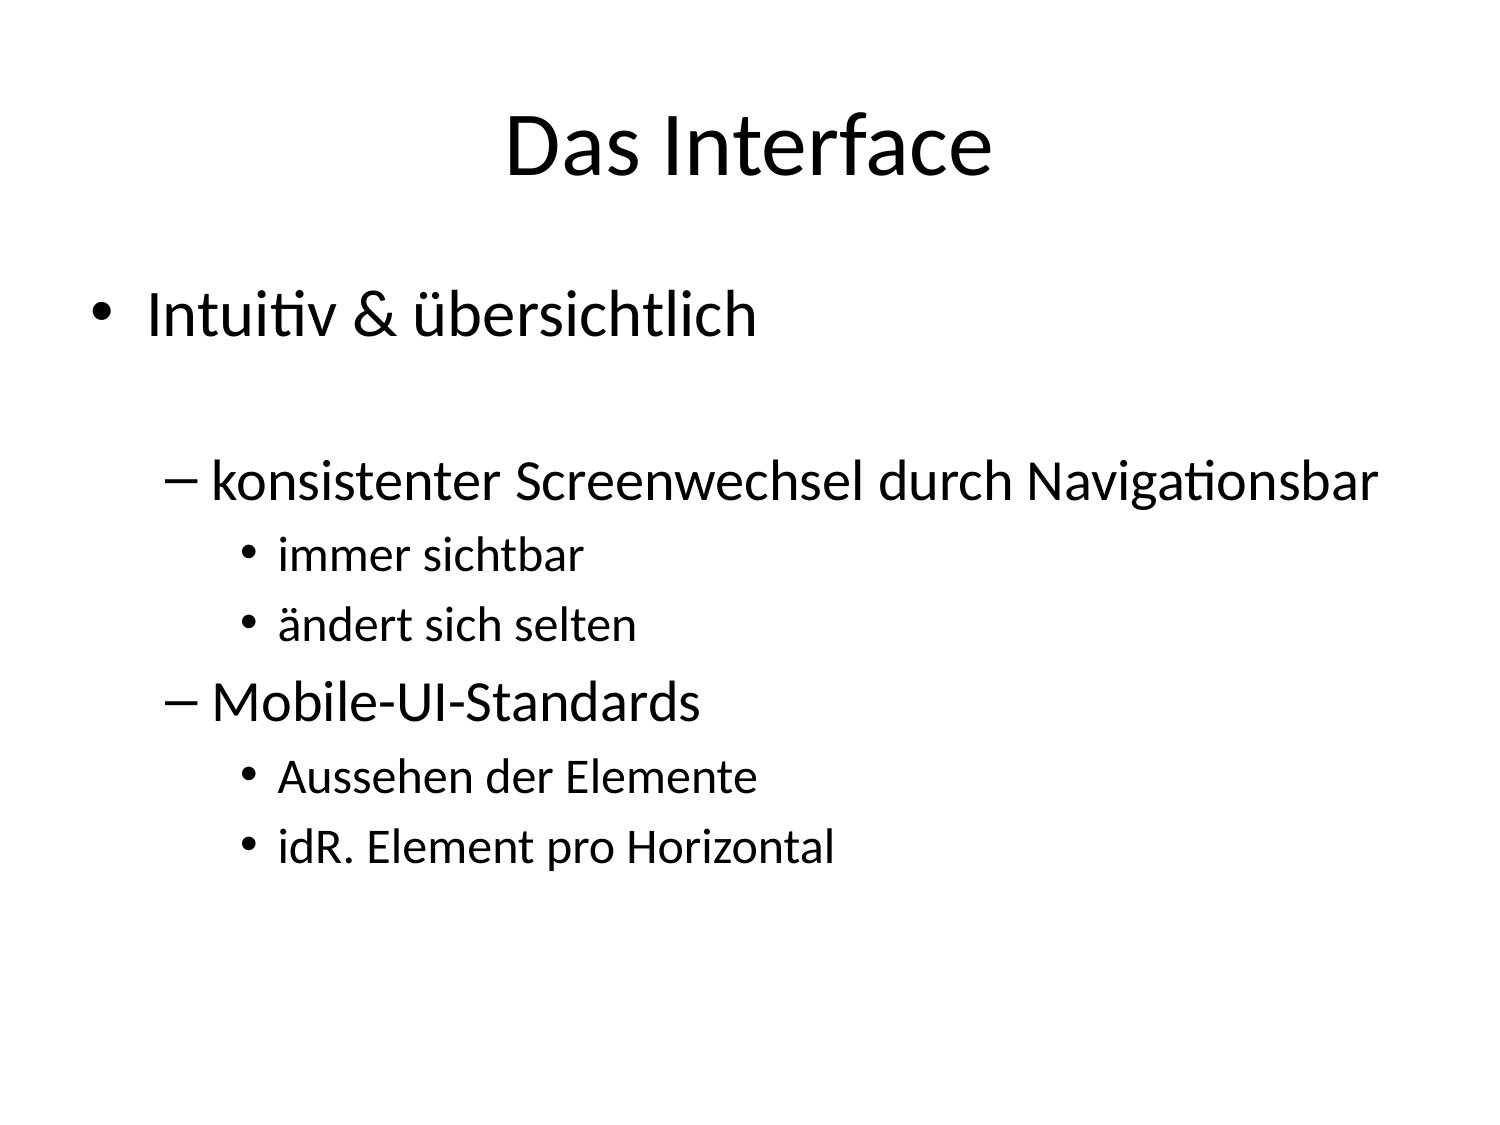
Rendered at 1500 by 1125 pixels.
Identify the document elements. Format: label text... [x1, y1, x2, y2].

list Intuitiv & übersichtlich konsistenter Screenwechsel durch Navigationsbar immer sichtbar ändert sich selten Mobile-UI-Standards Aussehen der Elemente idR. Element pro Horizontal [75, 262, 1425, 965]
title Das Interface [75, 45, 1425, 233]
